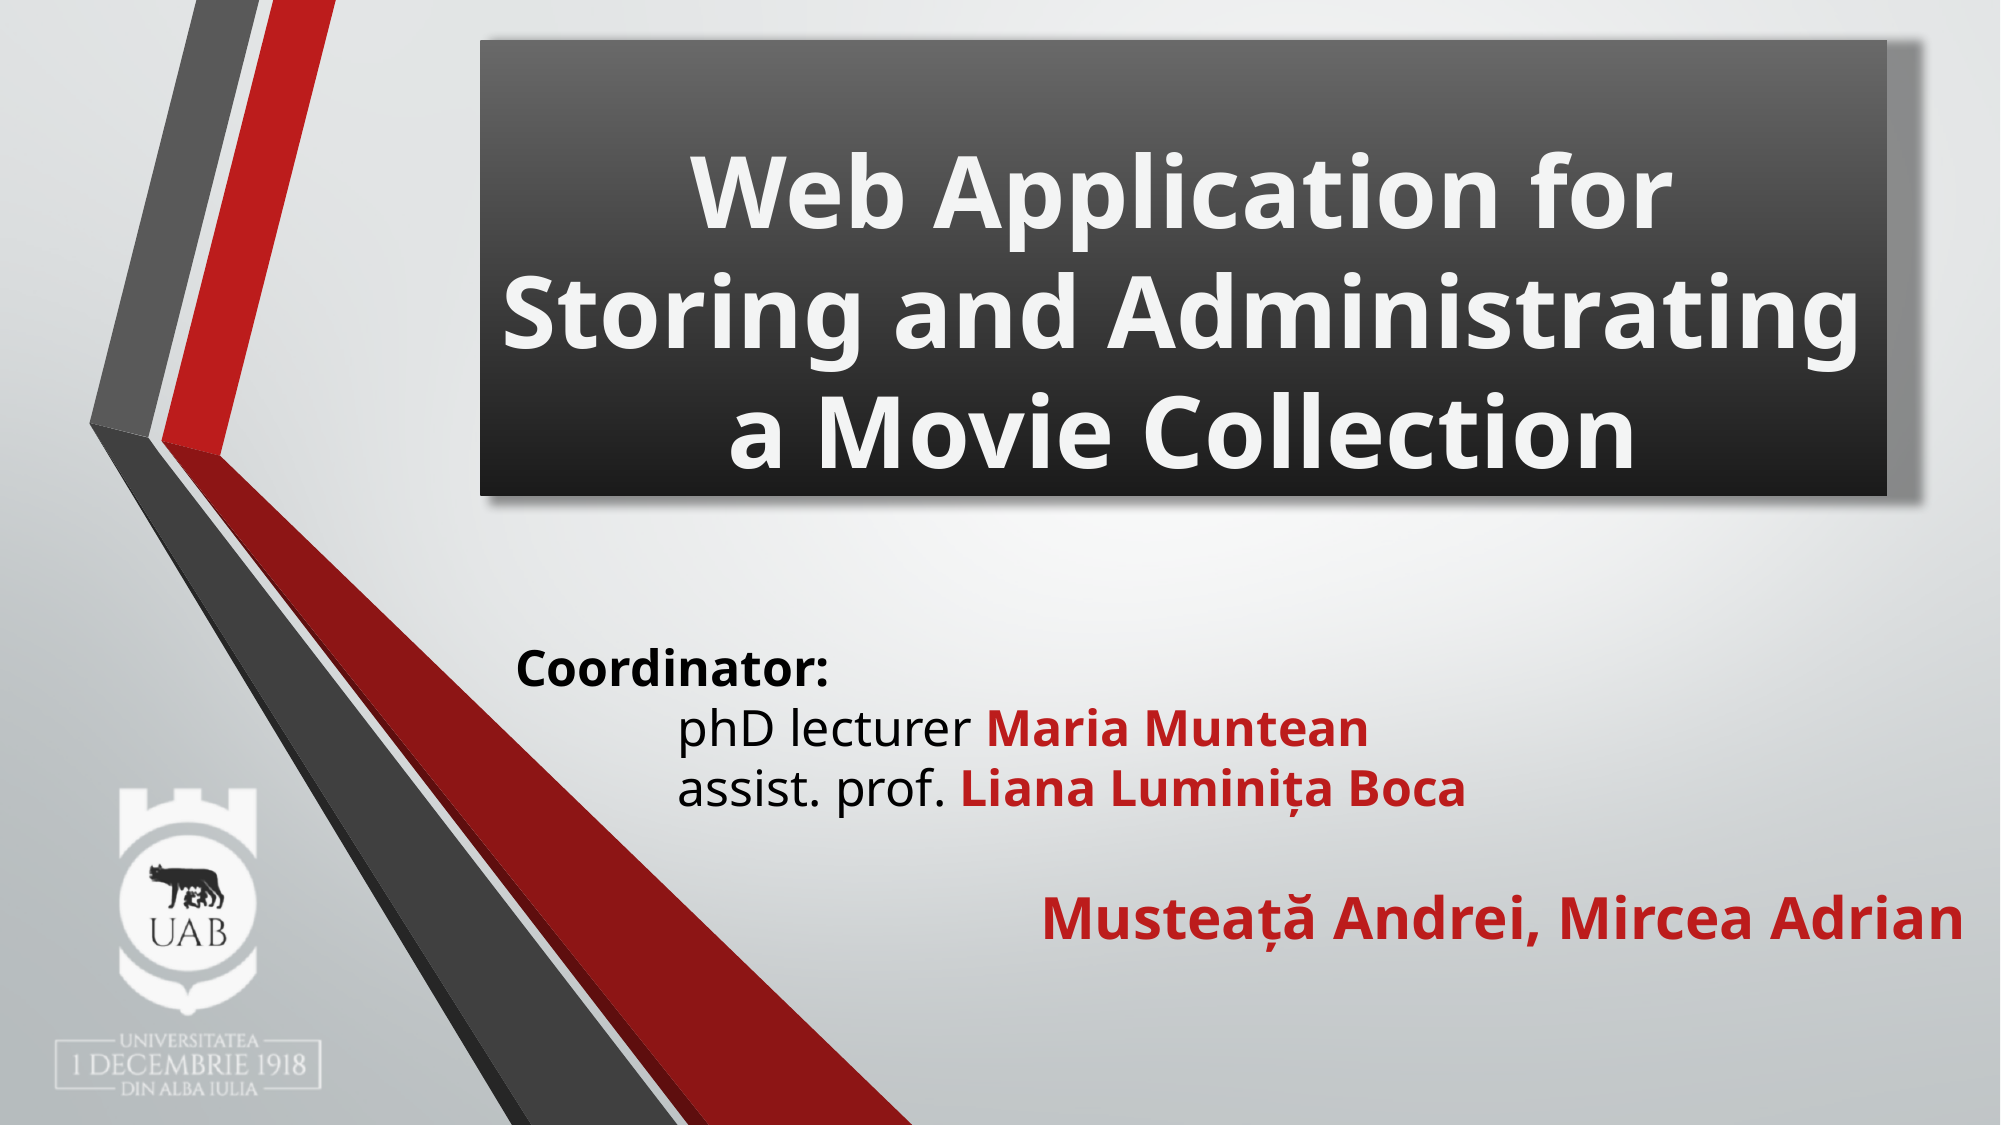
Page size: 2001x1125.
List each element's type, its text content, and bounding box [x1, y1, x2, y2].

picture [43, 783, 338, 1104]
title Web Application for Storing and Administrating a Movie Collection [480, 40, 1887, 496]
subtitle Musteață Andrei, Mircea Adrian [833, 873, 1981, 1071]
text_box Coordinator: phD lecturer Maria Muntean assist. prof. Liana Luminița Boca [500, 629, 1500, 825]
